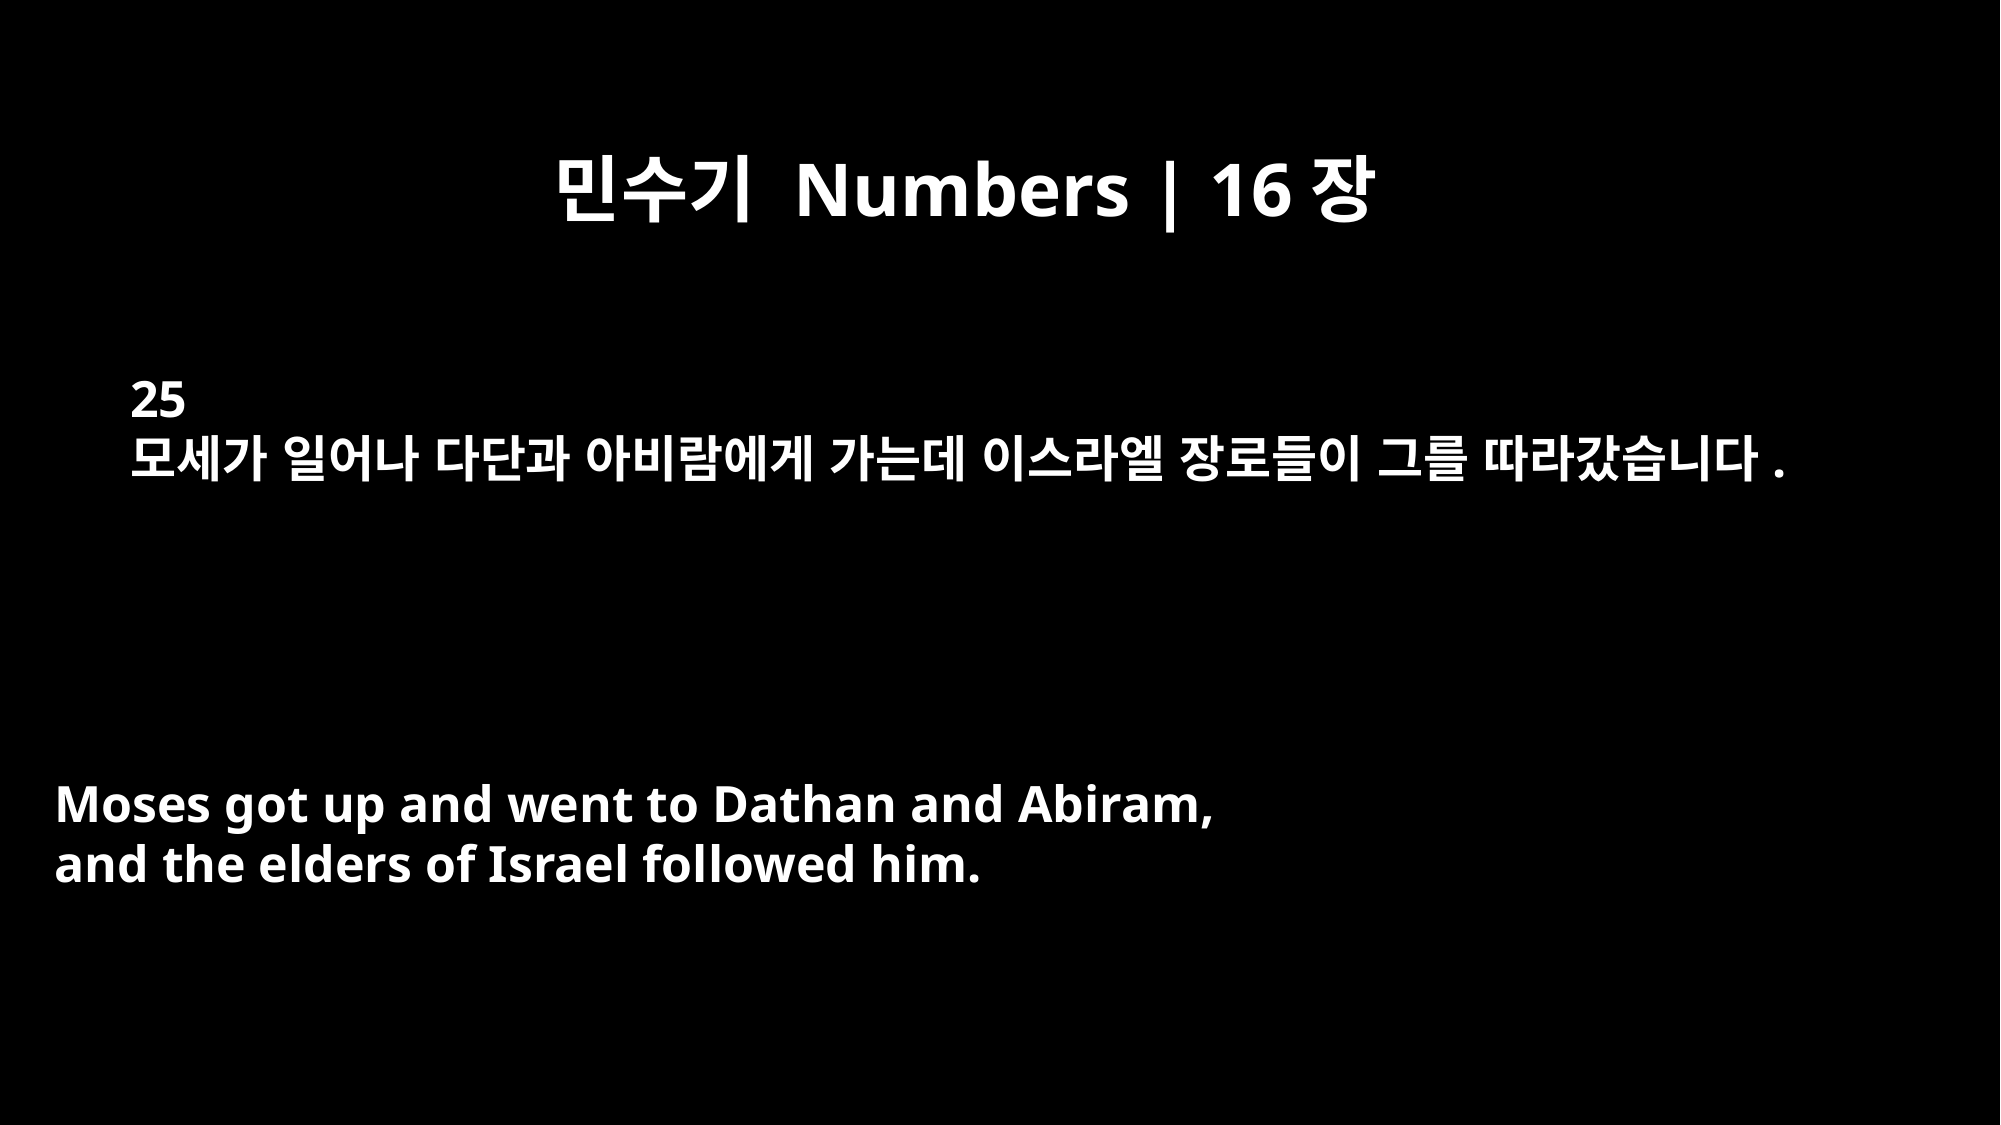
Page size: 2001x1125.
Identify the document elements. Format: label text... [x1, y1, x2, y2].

text_box Moses got up and went to Dathan and Abiram, and the elders of Israel followed him. [39, 764, 1230, 900]
text_box 25 모세가 일어나 다단과 아비람에게 가는데 이스라엘 장로들이 그를 따라갔습니다. [115, 359, 1802, 495]
text_box 민수기 Numbers | 16장 [538, 136, 1393, 239]
